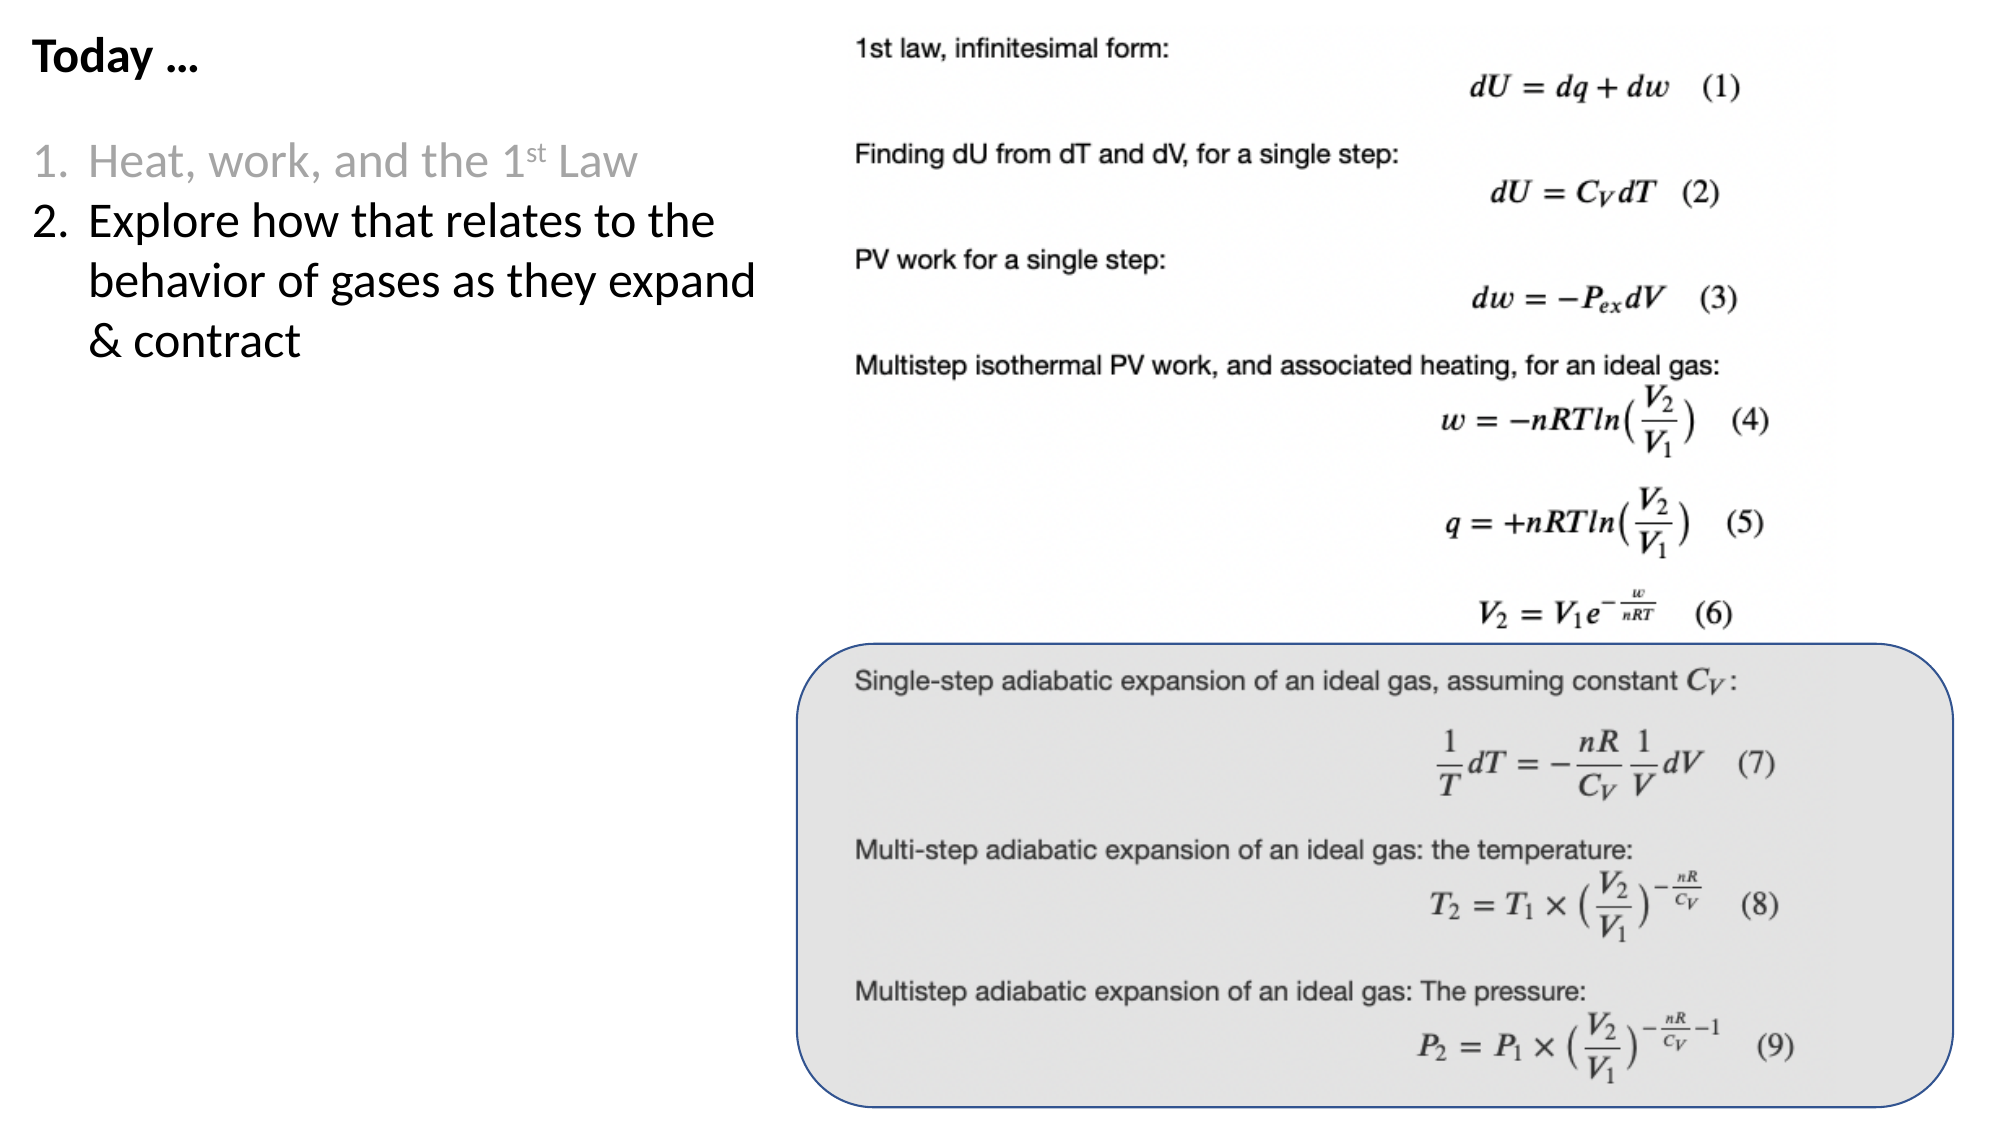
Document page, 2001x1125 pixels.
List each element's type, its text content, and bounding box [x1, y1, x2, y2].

text_box Today … [17, 15, 1395, 90]
picture [847, 25, 1837, 1100]
text_box Heat, work, and the 1st Law Explore how that relates to the behavior of gases as they expand & contract [17, 119, 777, 375]
text_box [795, 642, 1955, 1109]
